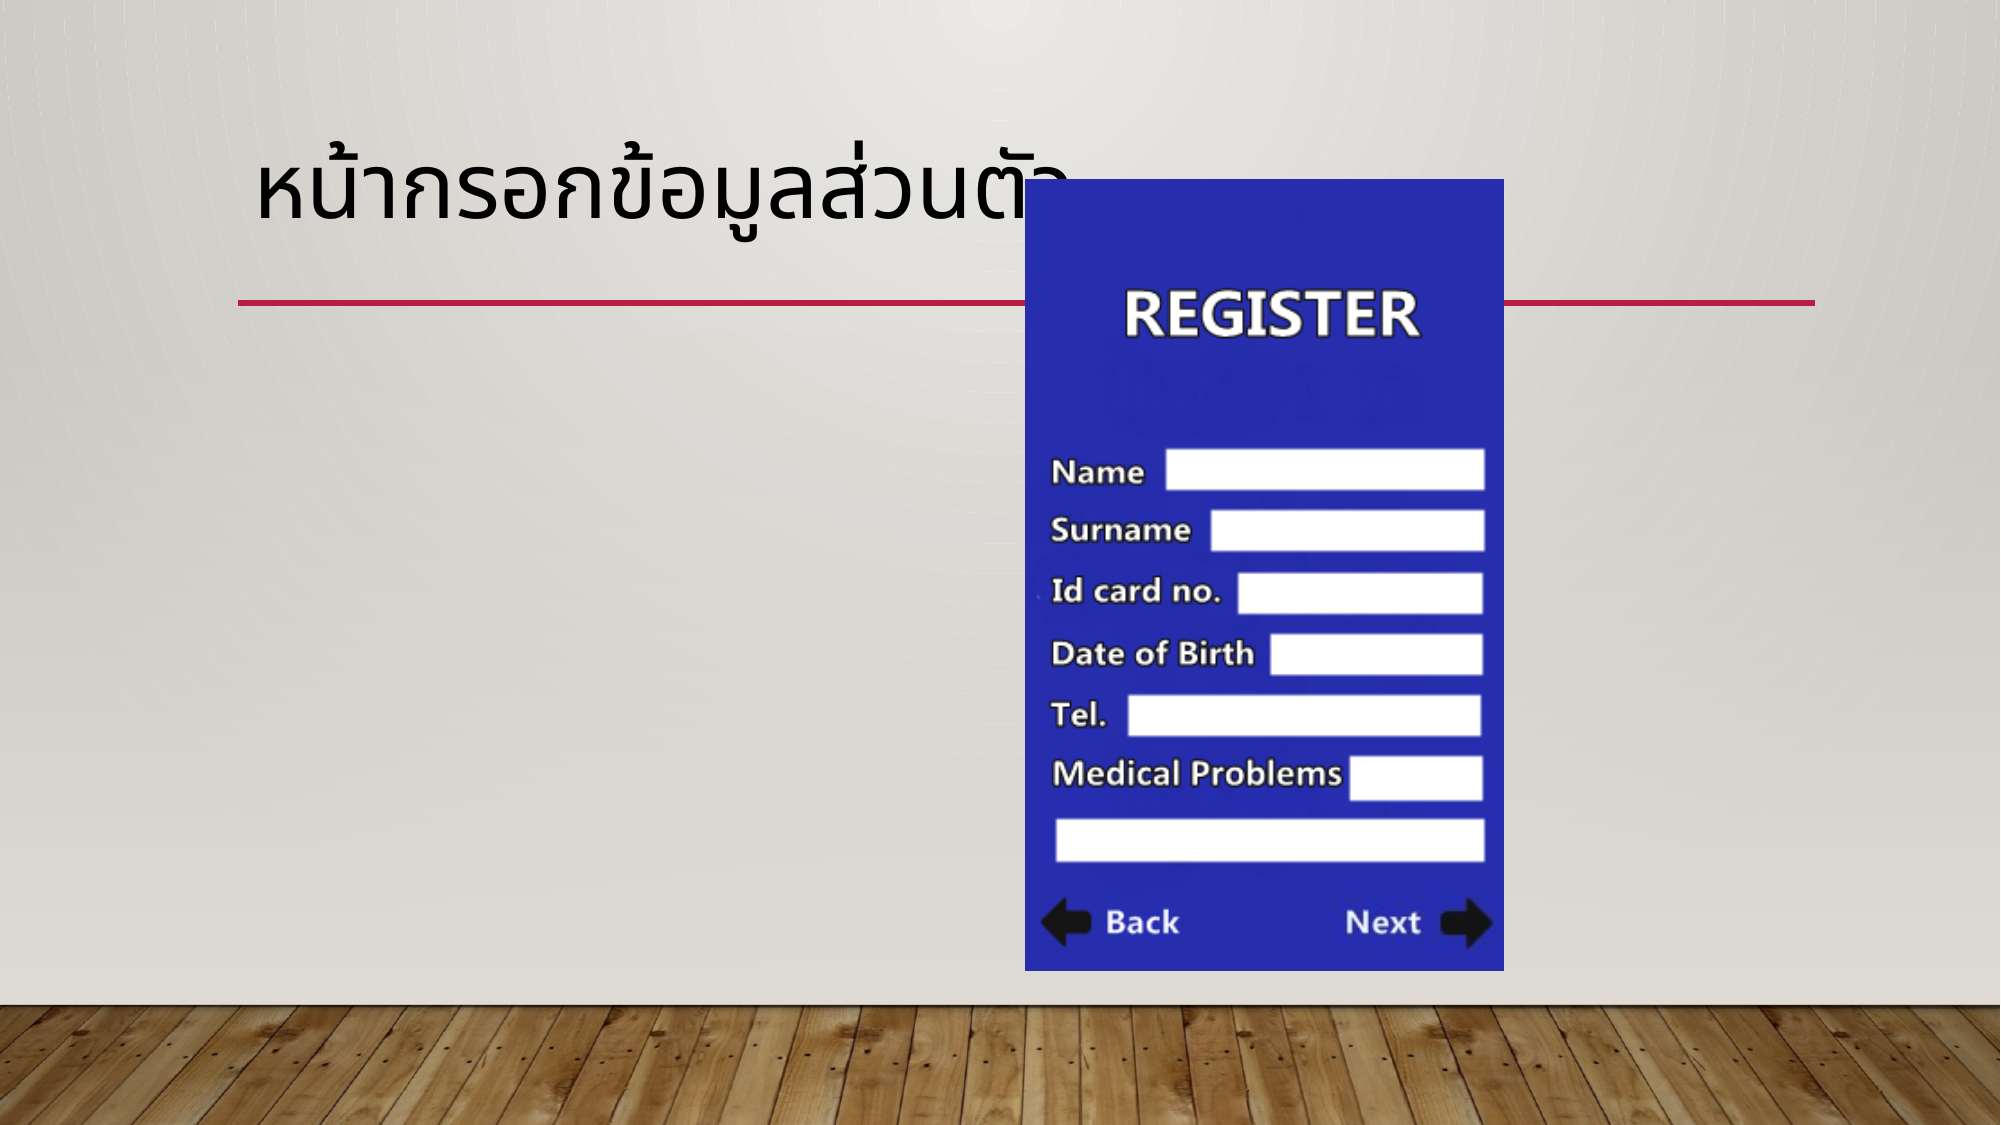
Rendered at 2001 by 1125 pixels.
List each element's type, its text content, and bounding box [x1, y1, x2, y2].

picture [0, 1005, 2000, 1125]
title หน้ากรอกข้อมูลส่วนตัว [238, 131, 1965, 373]
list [1025, 178, 1504, 971]
